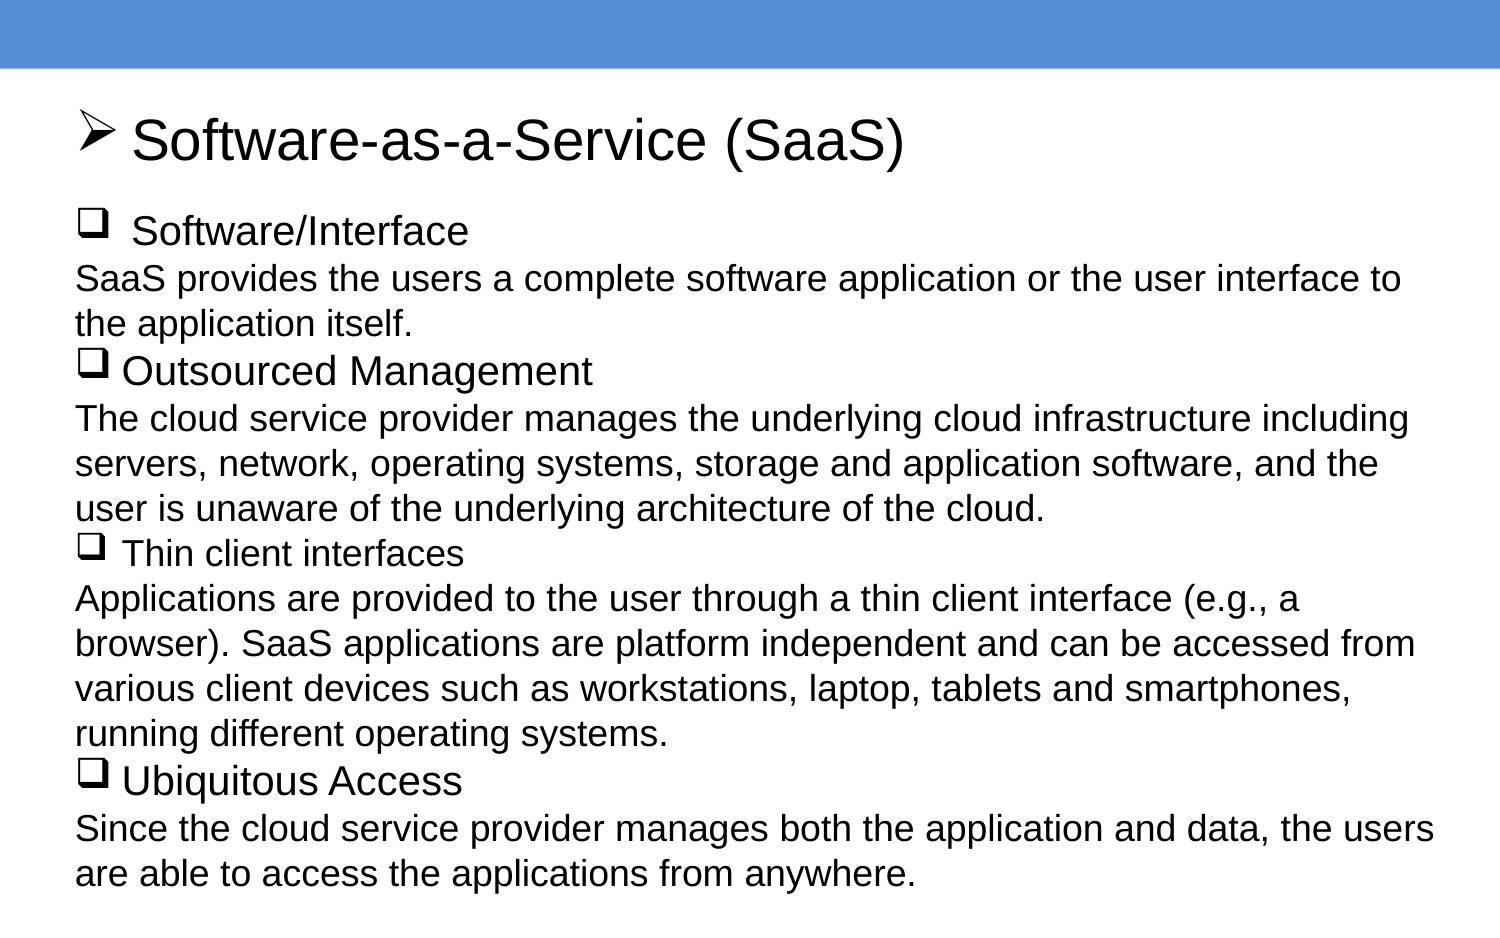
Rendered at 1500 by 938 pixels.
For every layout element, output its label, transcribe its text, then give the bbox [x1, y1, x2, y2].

text_box Software-as-a-Service (SaaS) Software/Interface SaaS provides the users a complete software application or the user interface to the application itself. Outsourced Management The cloud service provider manages the underlying cloud infrastructure including servers, network, operating systems, storage and application software, and the user is unaware of the underlying architecture of the cloud. Thin client interfaces Applications are provided to the user through a thin client interface (e.g., a browser). SaaS applications are platform independent and can be accessed from various client devices such as workstations, laptop, tablets and smartphones, running different operating systems. Ubiquitous Access Since the cloud service provider manages both the application and data, the users are able to access the applications from anywhere. [60, 95, 1467, 902]
text_box [0, 0, 1500, 69]
